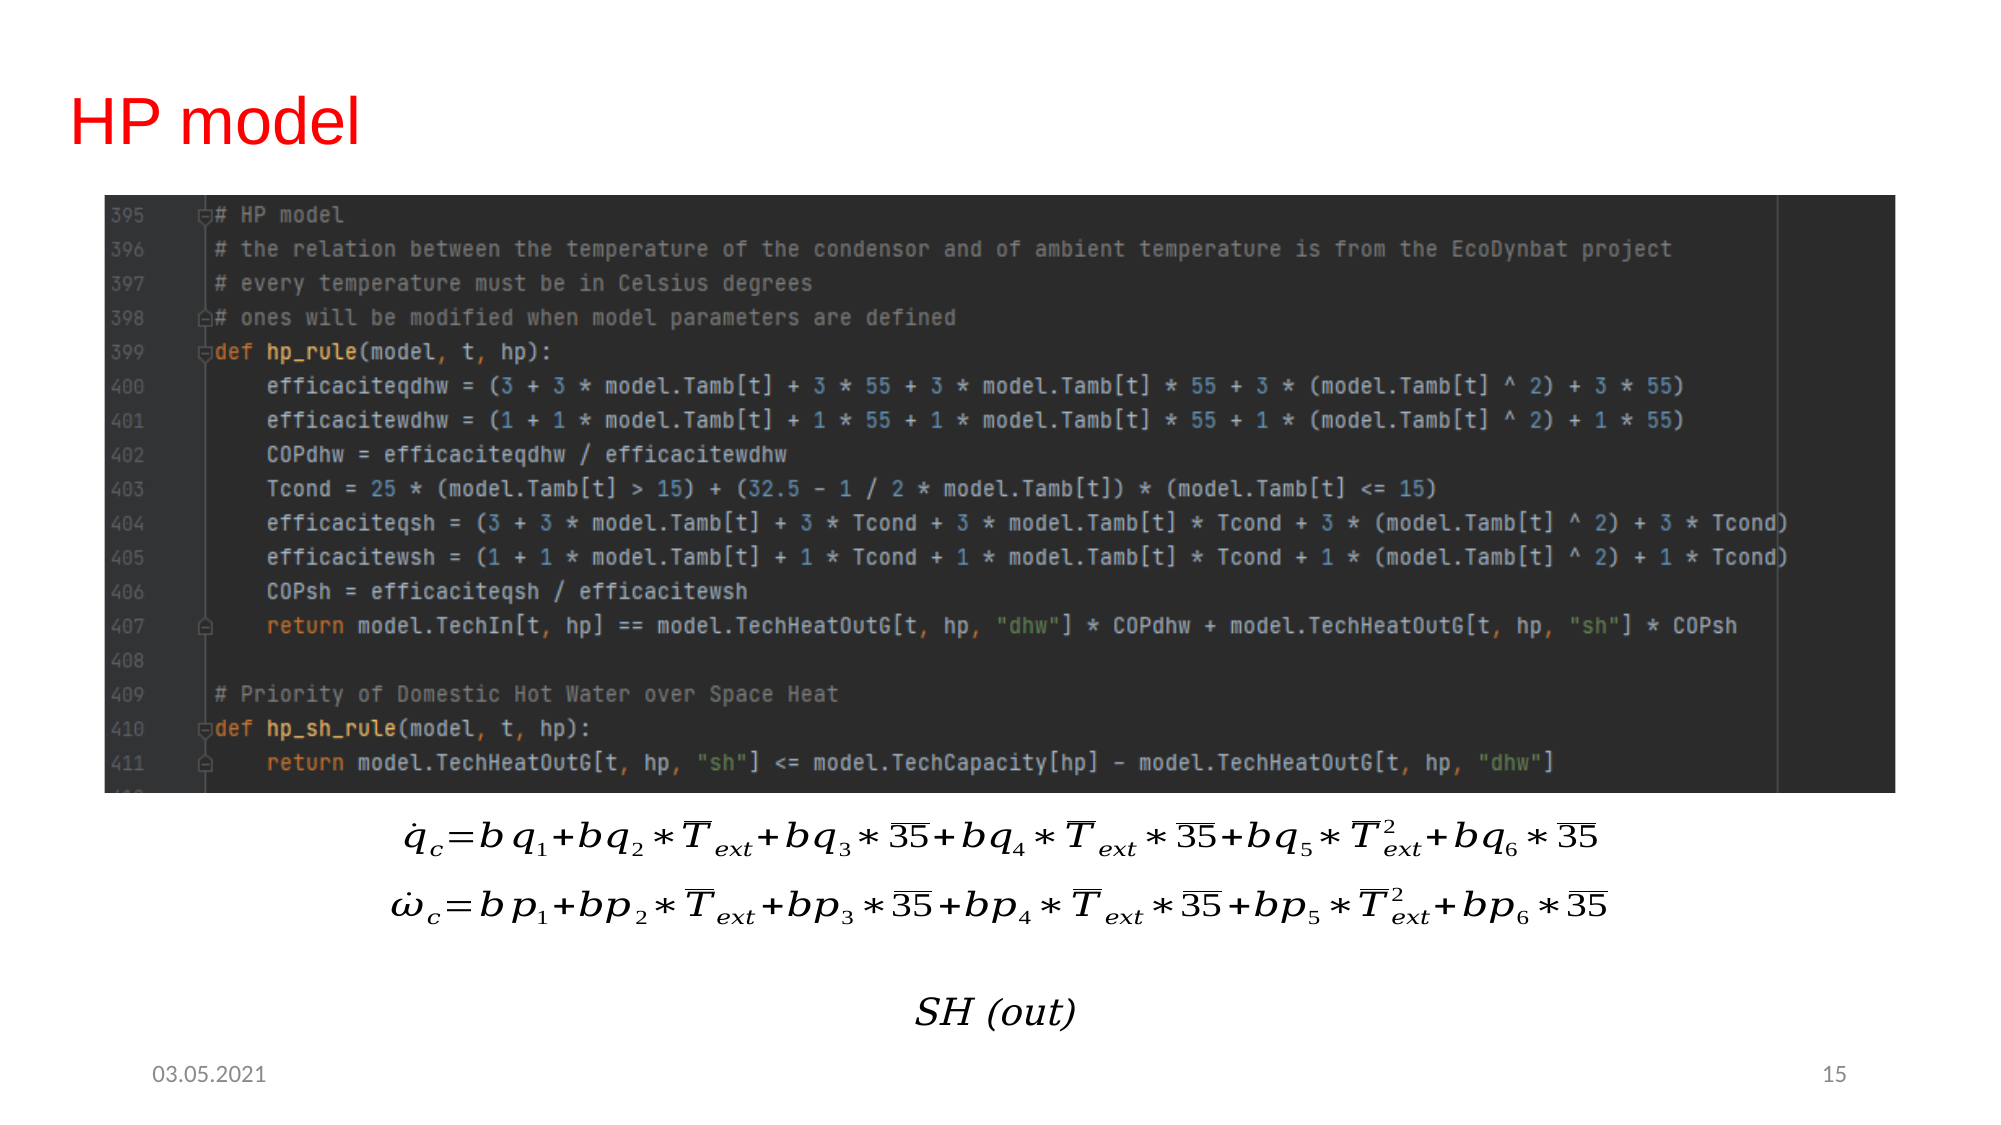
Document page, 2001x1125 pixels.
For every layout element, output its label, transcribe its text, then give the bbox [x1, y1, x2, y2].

picture [104, 195, 1896, 793]
slide_number 15 [1412, 1042, 1863, 1103]
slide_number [137, 1042, 588, 1103]
title HP model [54, 49, 401, 198]
